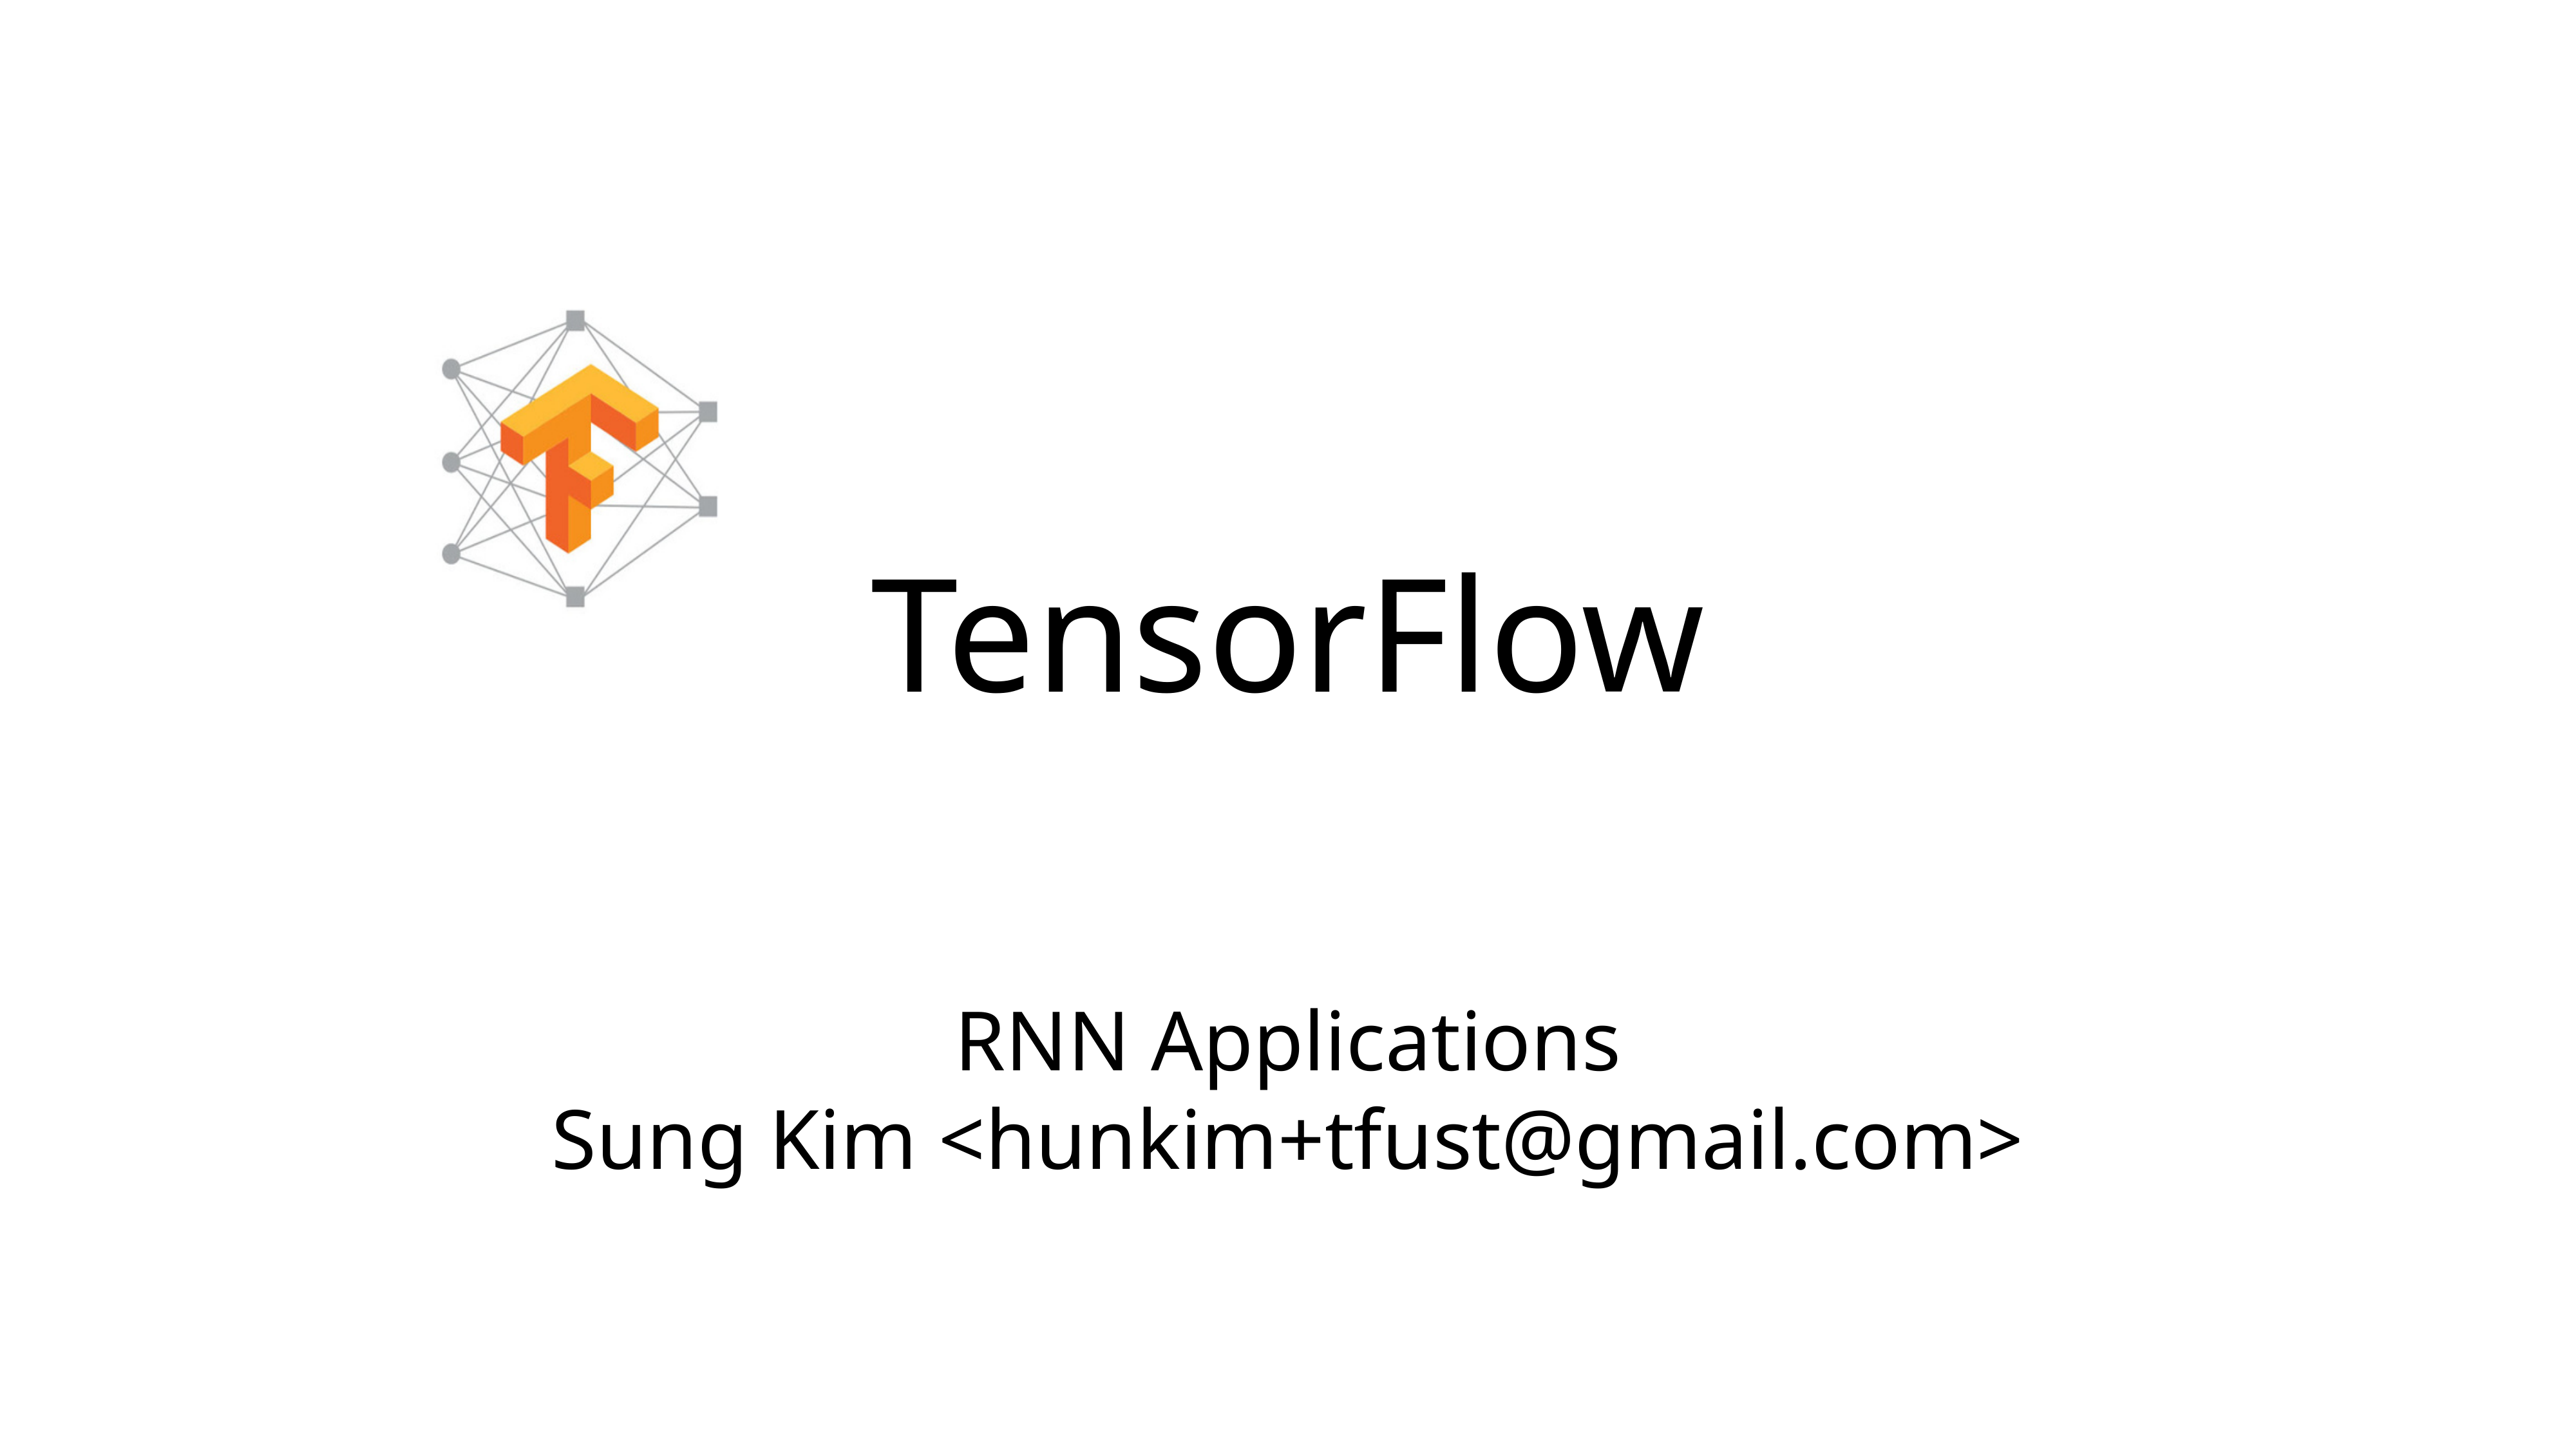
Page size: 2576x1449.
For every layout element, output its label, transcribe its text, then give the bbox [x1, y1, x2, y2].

title TensorFlow [133, 440, 2443, 732]
picture [269, 261, 892, 658]
list RNN Applications Sung Kim <hunkim+tfust@gmail.com> [510, 981, 2066, 1449]
